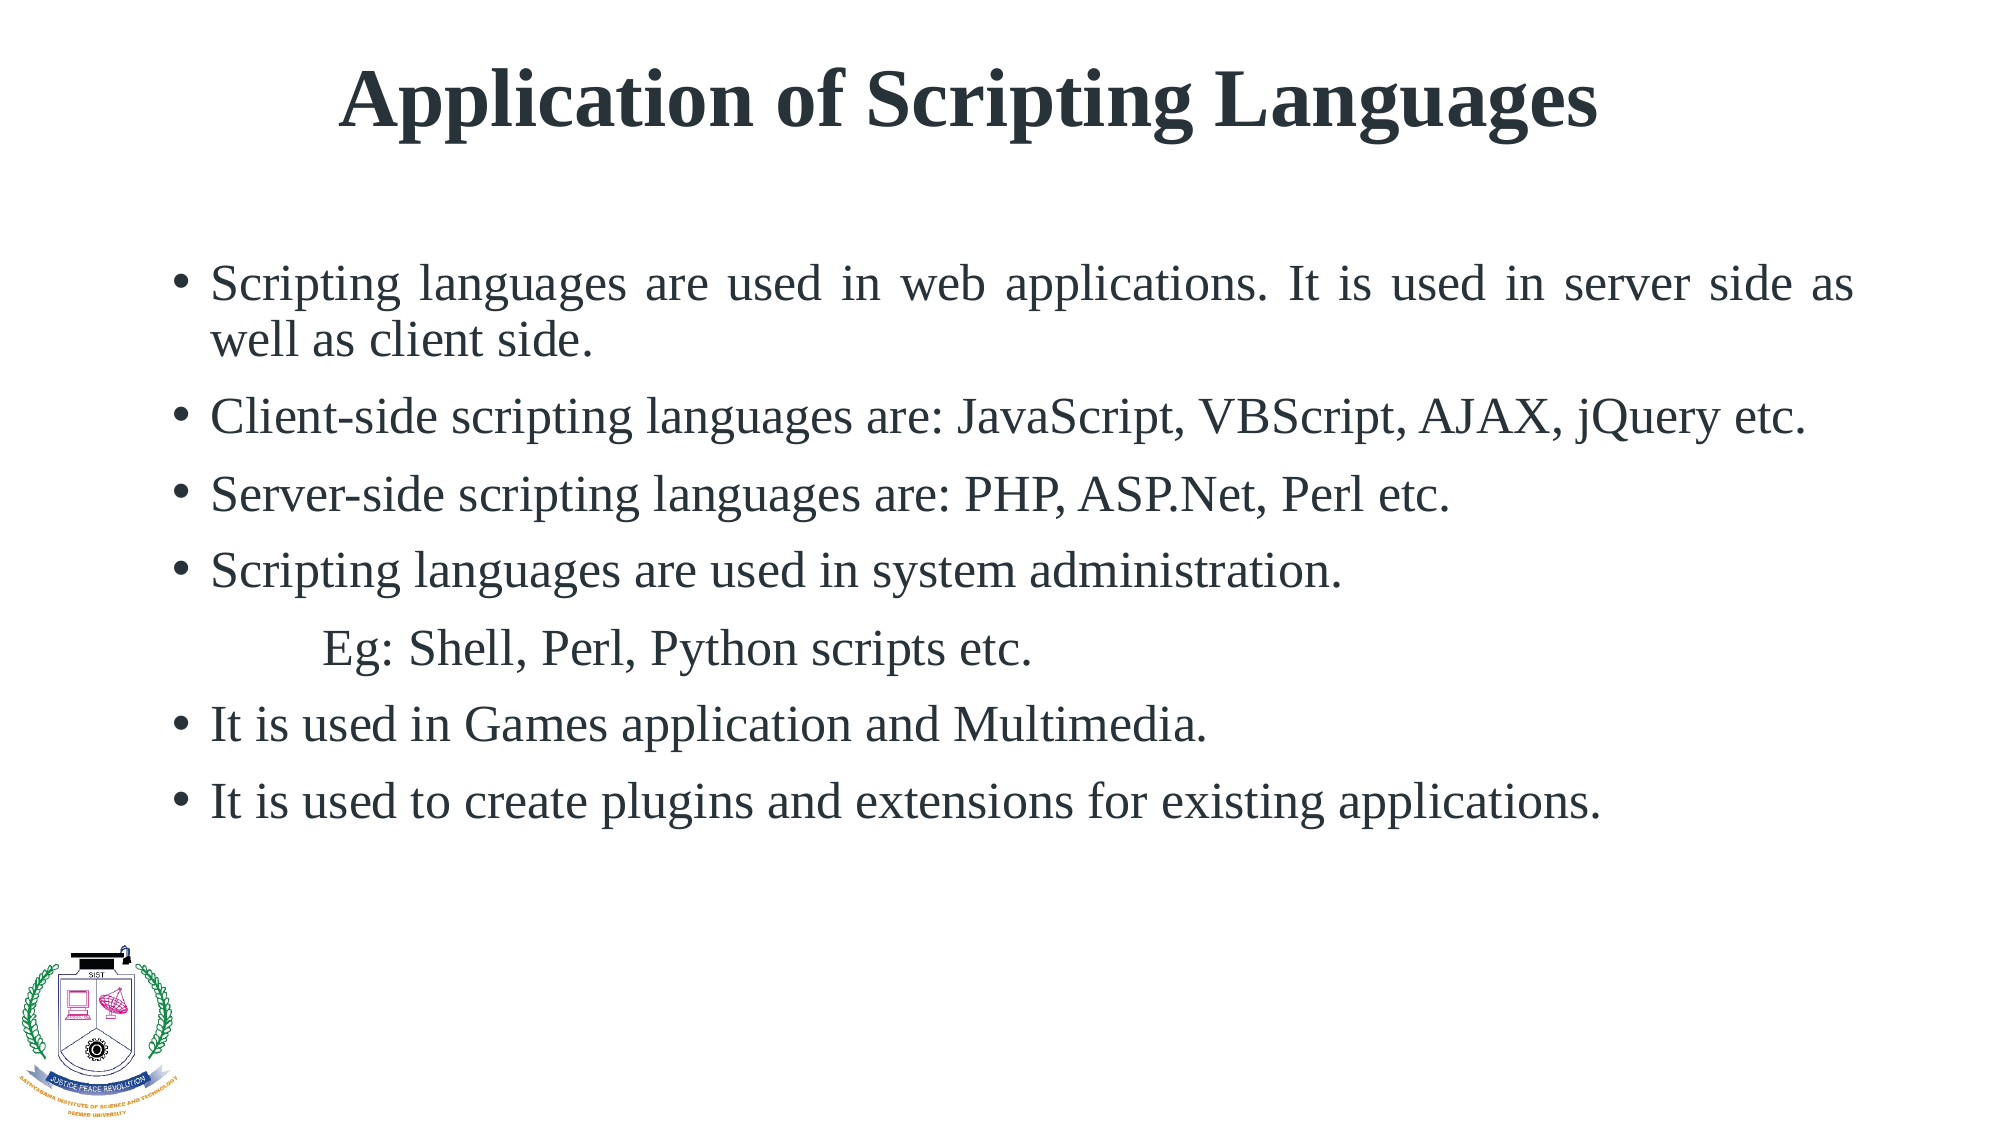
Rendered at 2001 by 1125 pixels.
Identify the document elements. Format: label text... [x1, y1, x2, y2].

picture [0, 940, 195, 1125]
list Scripting languages are used in web applications. It is used in server side as well as client side. Client-side scripting languages are: JavaScript, VBScript, AJAX, jQuery etc. Server-side scripting languages are: PHP, ASP.Net, Perl etc. Scripting languages are used in system administration. Eg: Shell, Perl, Python scripts etc. It is used in Games application and Multimedia. It is used to create plugins and extensions for existing applications. [157, 248, 1872, 1065]
title Application of Scripting Languages [187, 60, 1752, 139]
